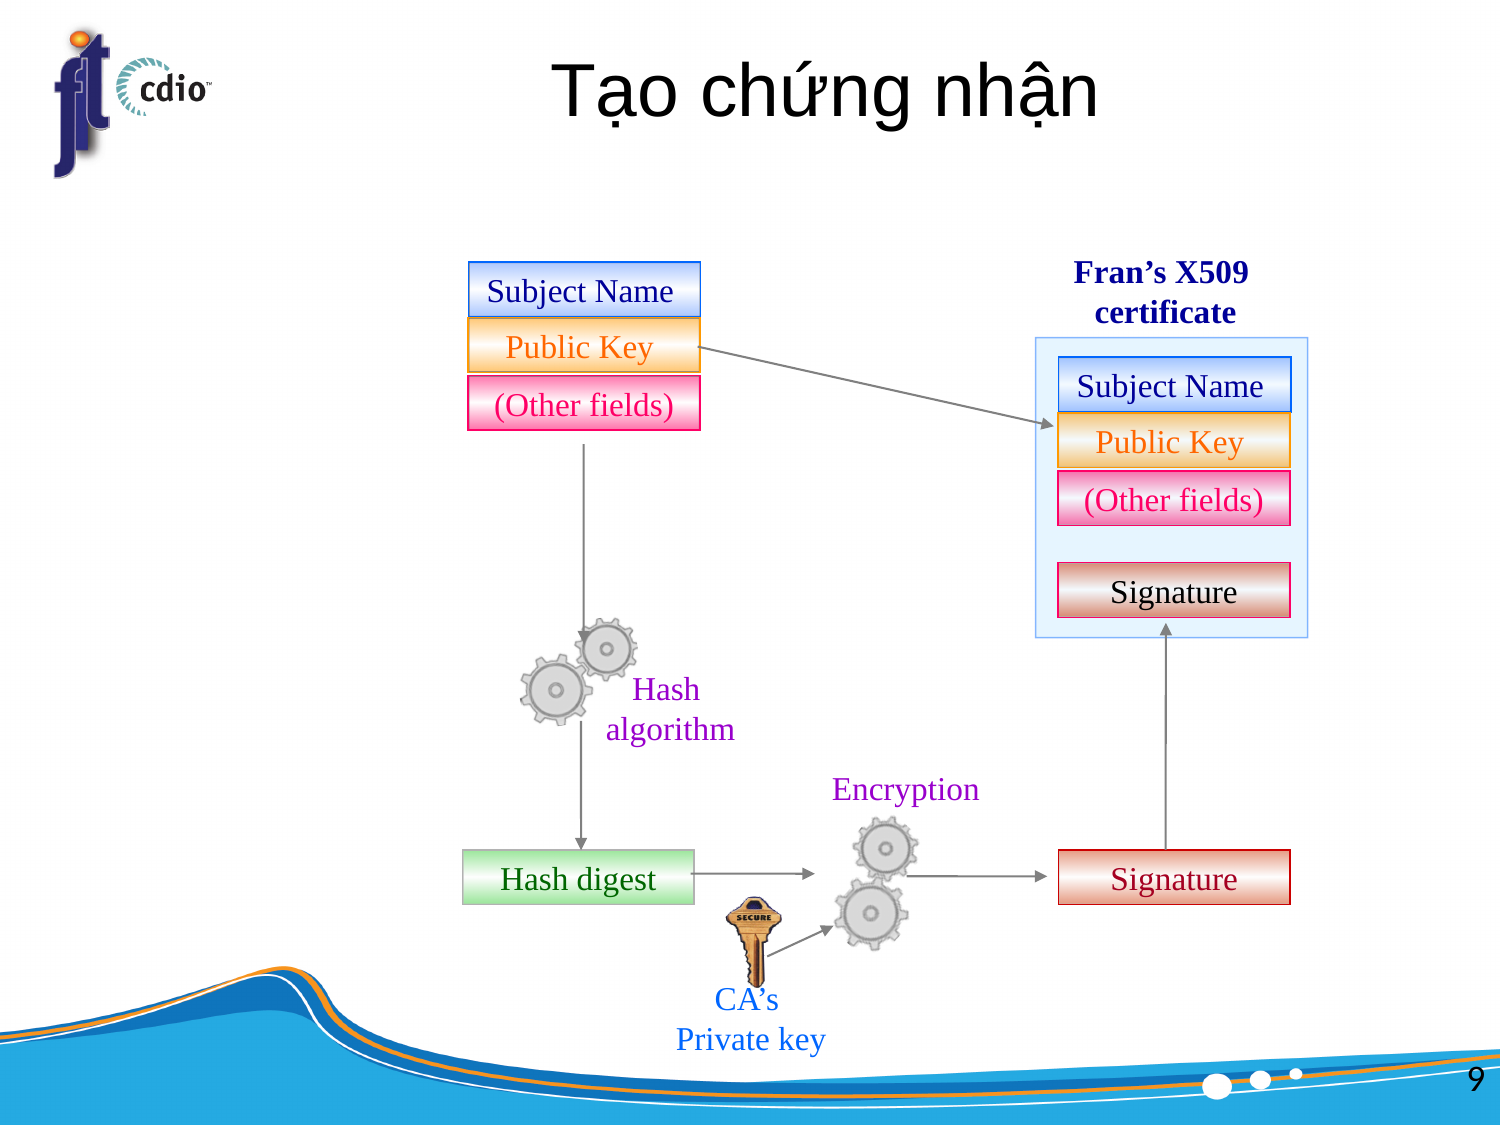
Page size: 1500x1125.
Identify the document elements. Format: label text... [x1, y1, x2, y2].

text_box [1159, 622, 1173, 850]
text_box [690, 867, 815, 880]
picture [0, 0, 1500, 1125]
text_box Signature [1058, 849, 1291, 905]
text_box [660, 896, 843, 1065]
text_box [933, 870, 1048, 883]
title Tạo chứng nhận [226, 6, 1425, 166]
text_box Fran’s X509 certificate [1040, 242, 1292, 338]
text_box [467, 261, 701, 433]
text_box Encryption [817, 759, 996, 814]
text_box [706, 348, 1052, 430]
text_box [1035, 337, 1308, 638]
text_box Signature [1058, 562, 1290, 618]
text_box [574, 730, 588, 851]
text_box 9 [1149, 1046, 1500, 1125]
text_box Hash algorithm [584, 659, 757, 755]
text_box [1057, 356, 1292, 528]
text_box Hash digest [462, 849, 695, 905]
